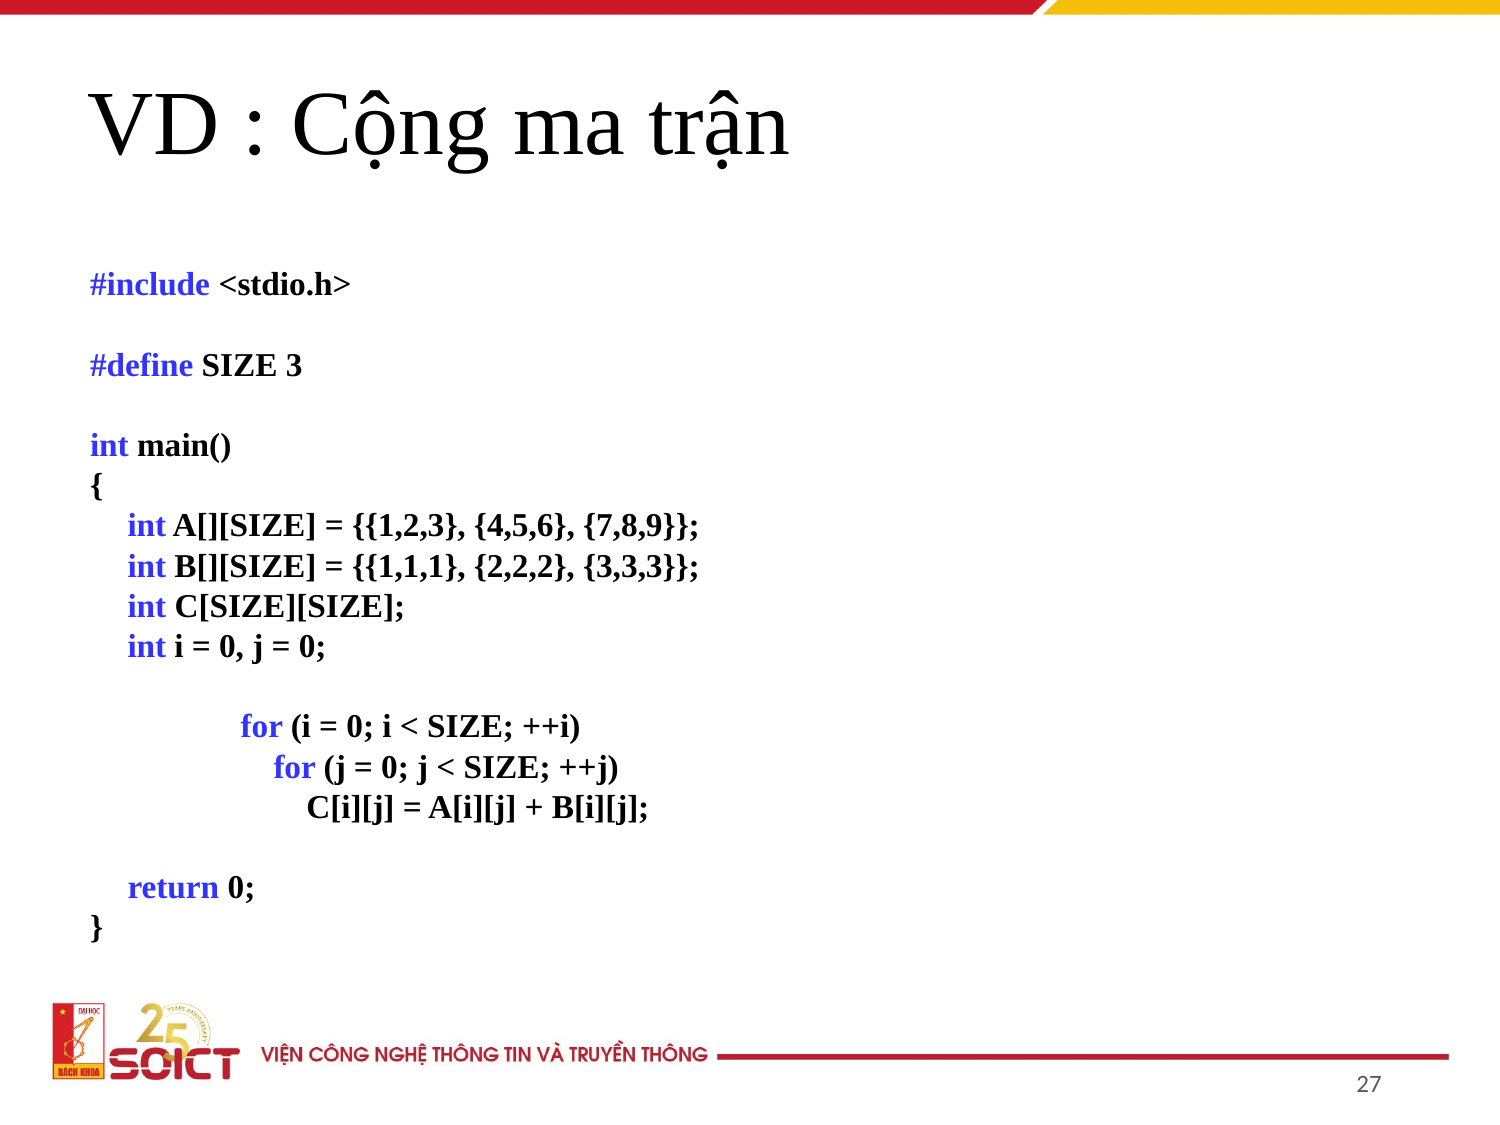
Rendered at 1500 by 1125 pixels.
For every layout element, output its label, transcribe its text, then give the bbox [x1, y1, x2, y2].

list #include <stdio.h> #define SIZE 3 int main() { int A[][SIZE] = {{1,2,3}, {4,5,6}, {7,8,9}}; int B[][SIZE] = {{1,1,1}, {2,2,2}, {3,3,3}}; int C[SIZE][SIZE]; int i = 0, j = 0; for (i = 0; i < SIZE; ++i) for (j = 0; j < SIZE; ++j) C[i][j] = A[i][j] + B[i][j]; return 0; } [75, 262, 1425, 994]
slide_number 27 [1209, 1052, 1397, 1112]
picture [0, 0, 1500, 1125]
title VD : Cộng ma trận [72, 16, 1425, 233]
